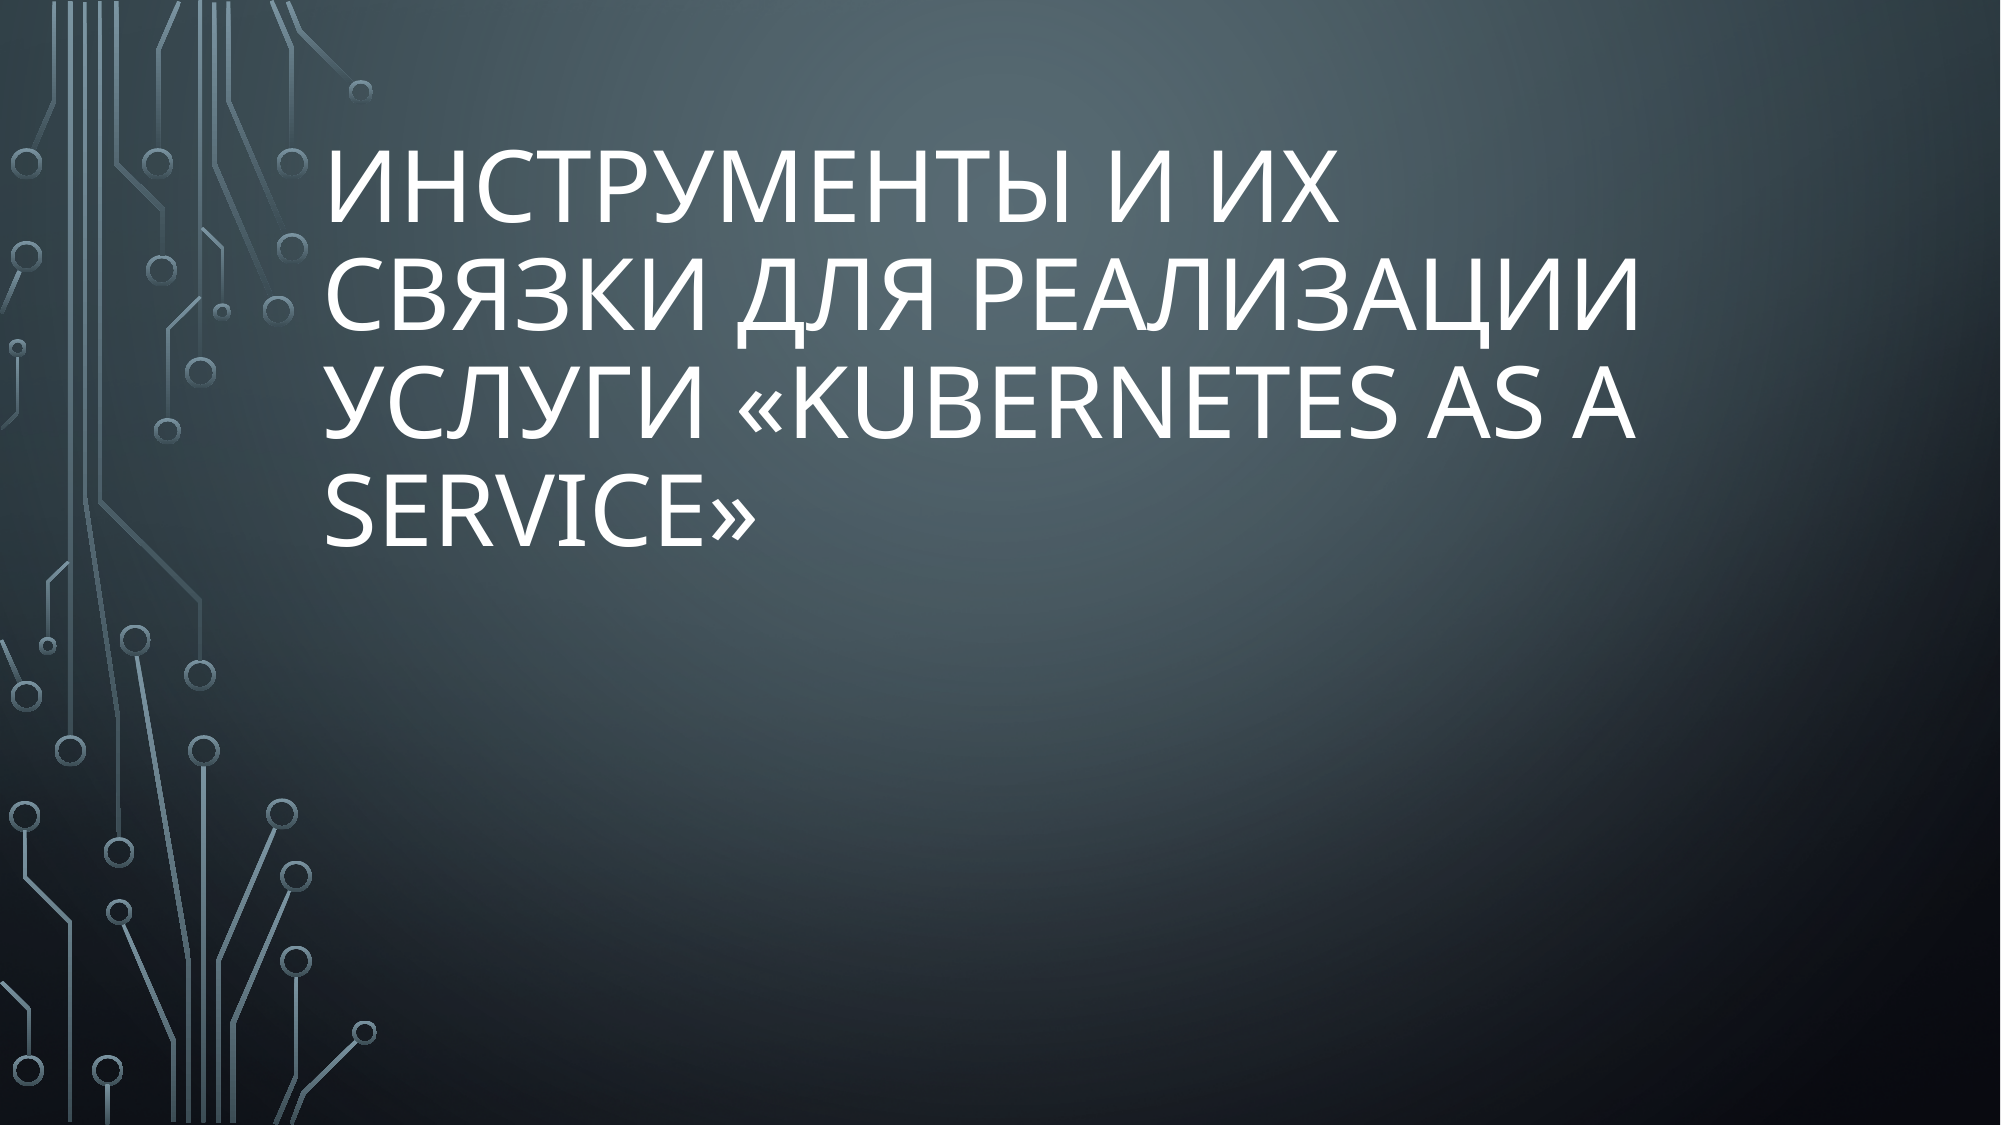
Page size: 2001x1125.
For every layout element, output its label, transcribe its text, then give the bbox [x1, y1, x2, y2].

title Инструменты и их связки для реализации услуги «Kubernetes as a service» [307, 184, 1750, 576]
